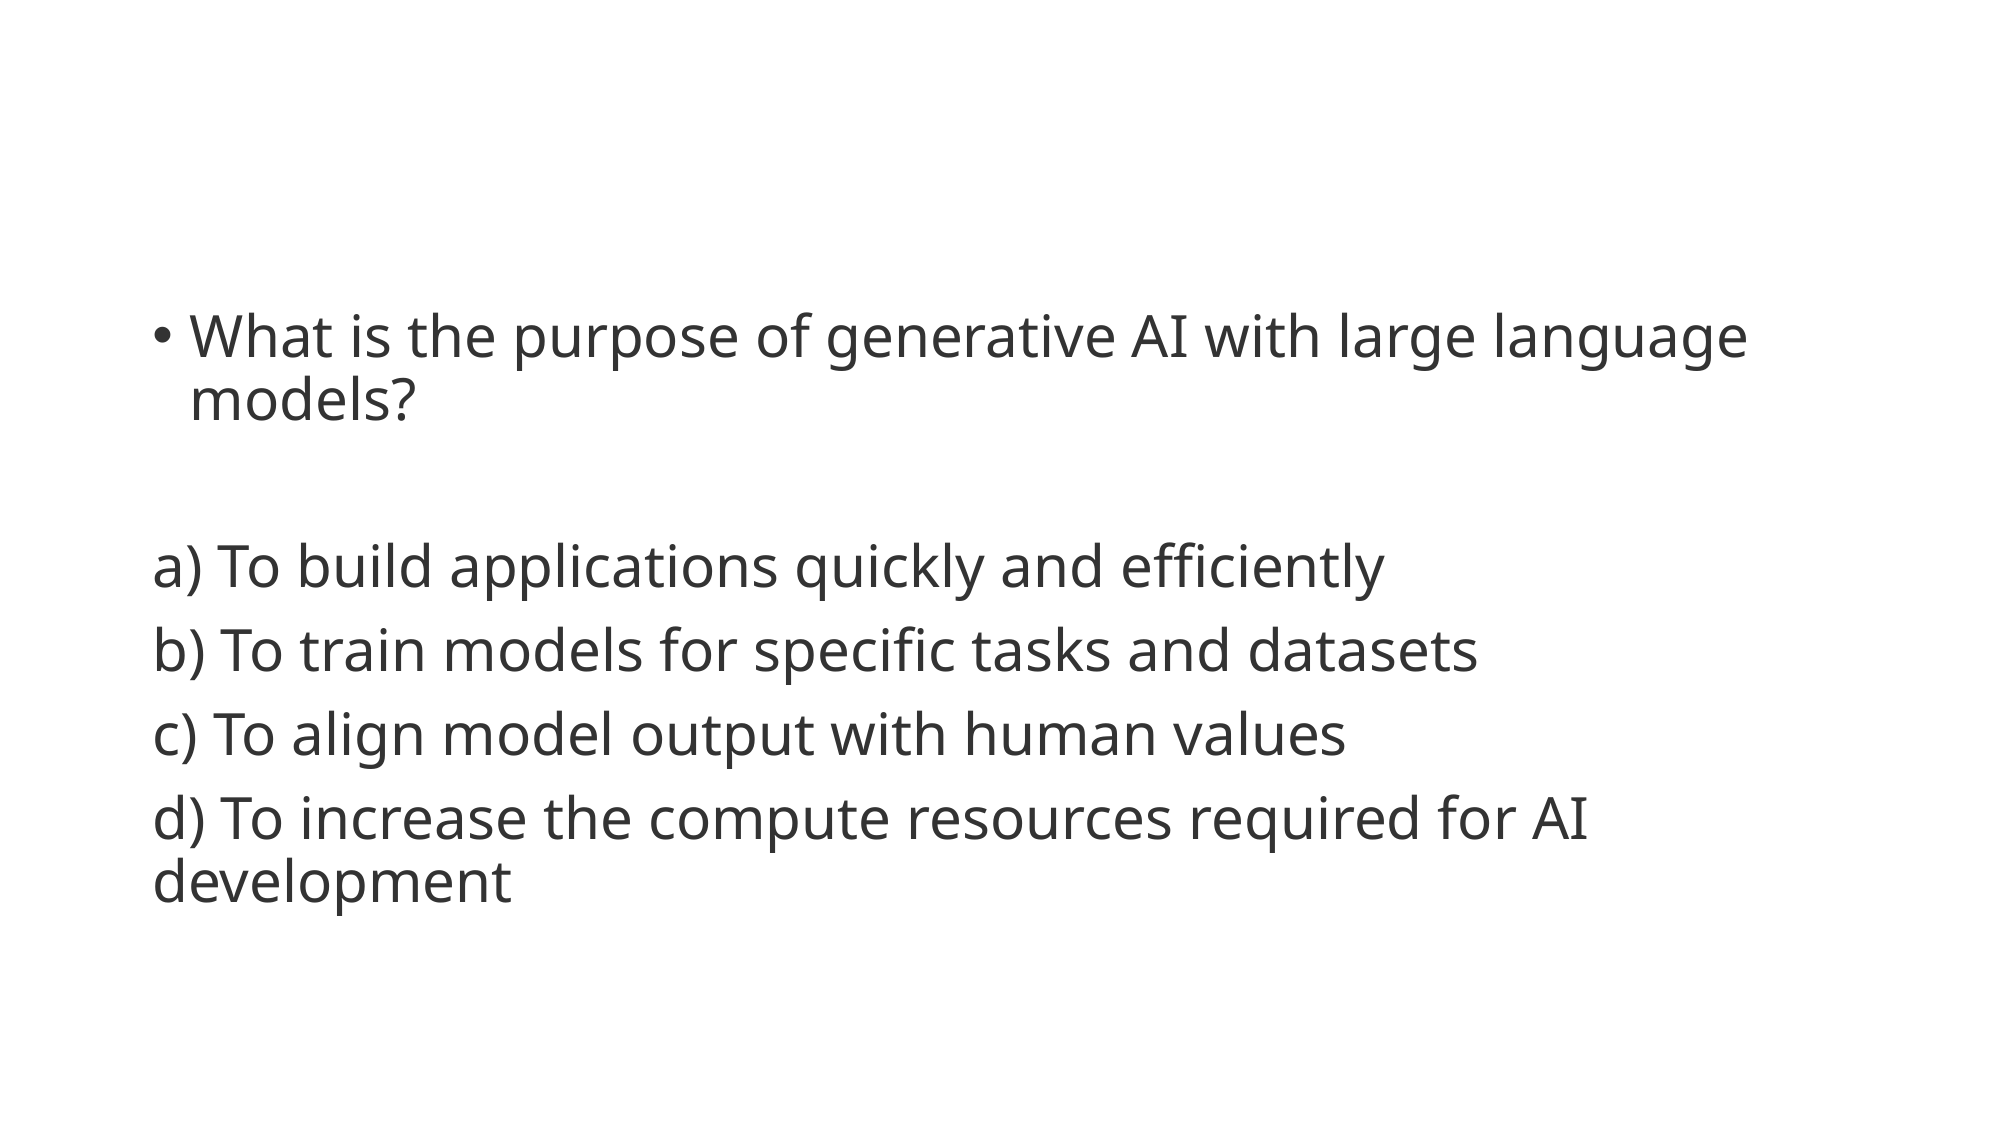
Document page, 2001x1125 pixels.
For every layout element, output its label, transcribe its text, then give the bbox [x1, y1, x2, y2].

list What is the purpose of generative AI with large language models? a) To build applications quickly and efficiently b) To train models for specific tasks and datasets c) To align model output with human values d) To increase the compute resources required for AI development [137, 299, 1863, 1014]
